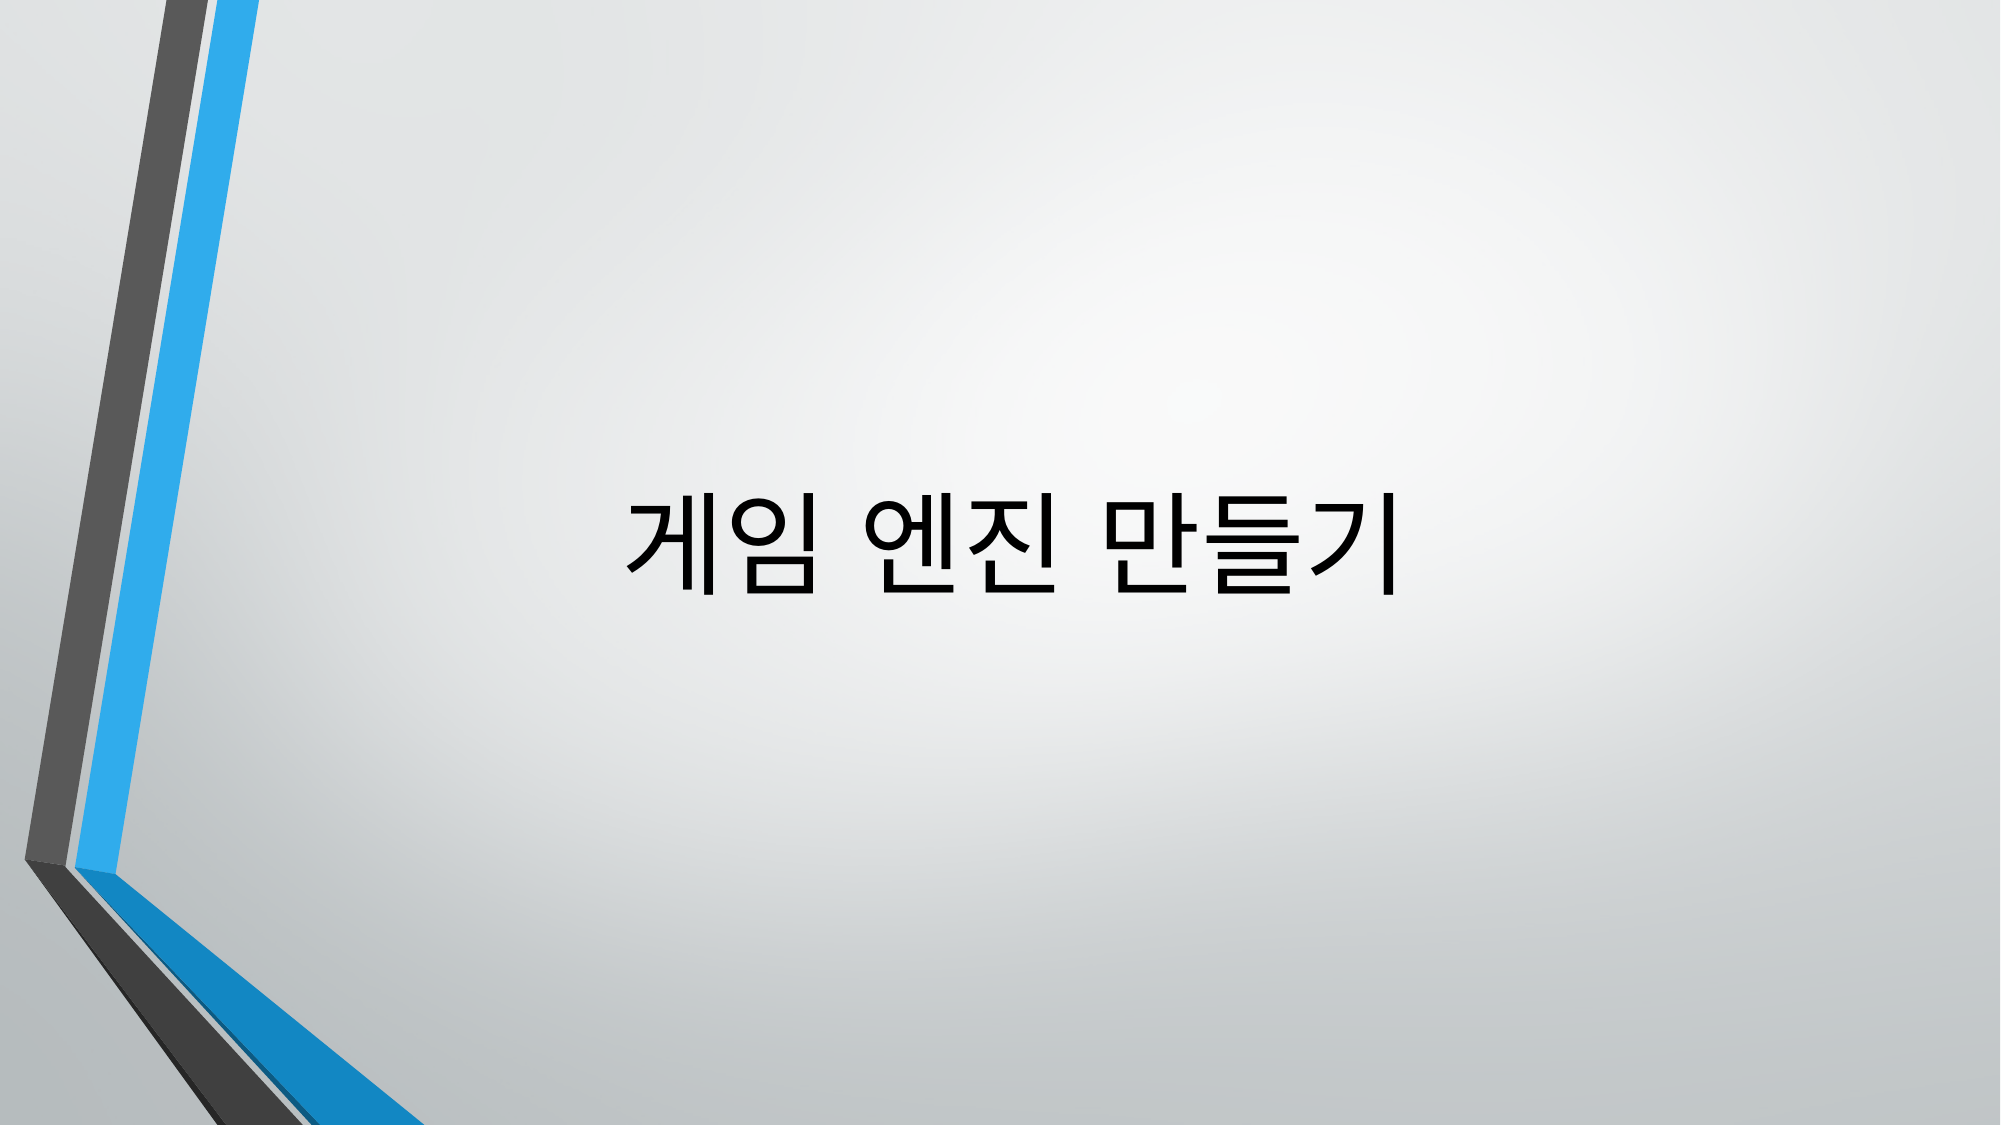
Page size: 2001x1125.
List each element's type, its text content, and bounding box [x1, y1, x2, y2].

title 게임 엔진 만들기 [192, 398, 1837, 686]
